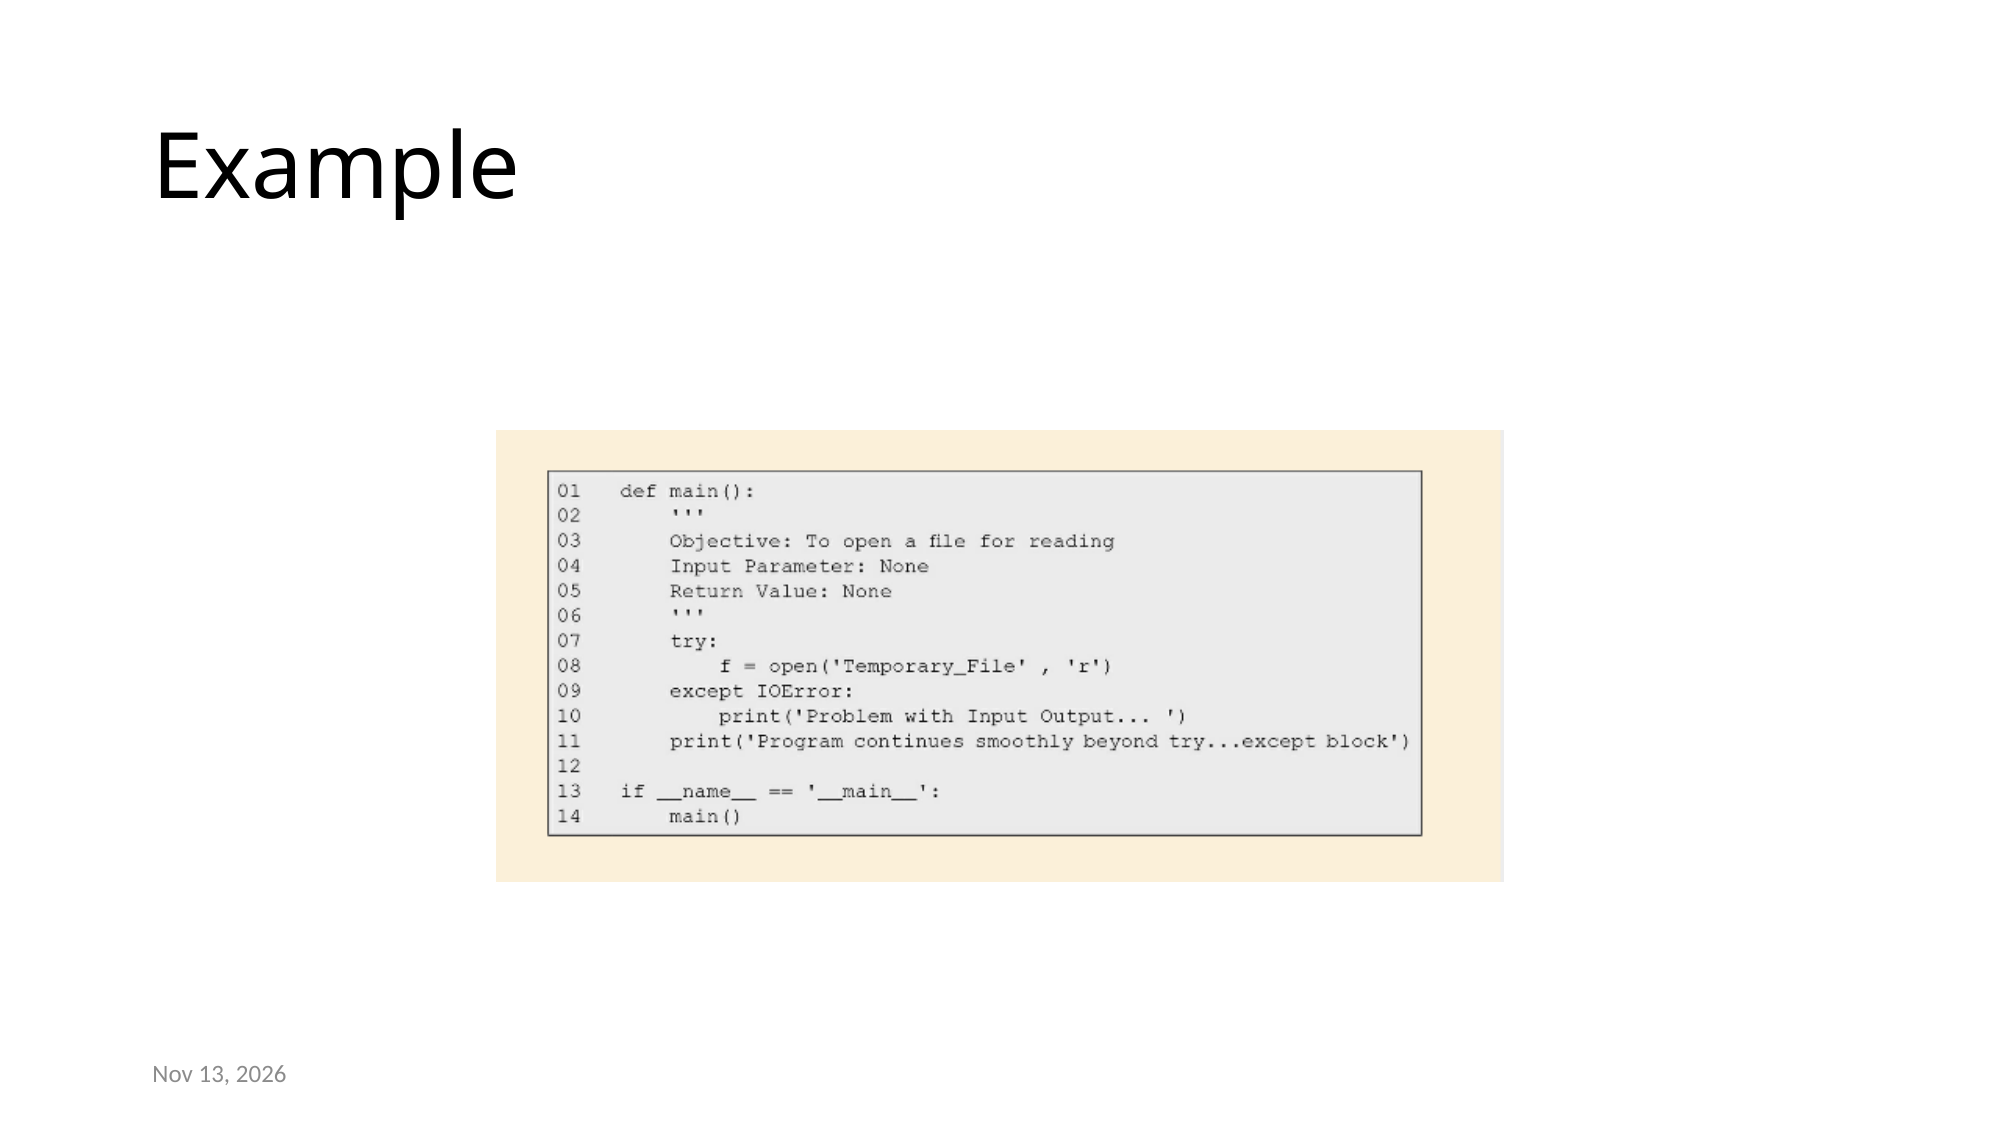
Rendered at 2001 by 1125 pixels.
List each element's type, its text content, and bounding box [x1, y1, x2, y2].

slide_number 14-Mar-23 [137, 1042, 588, 1103]
title Example [137, 59, 1863, 278]
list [496, 430, 1504, 883]
